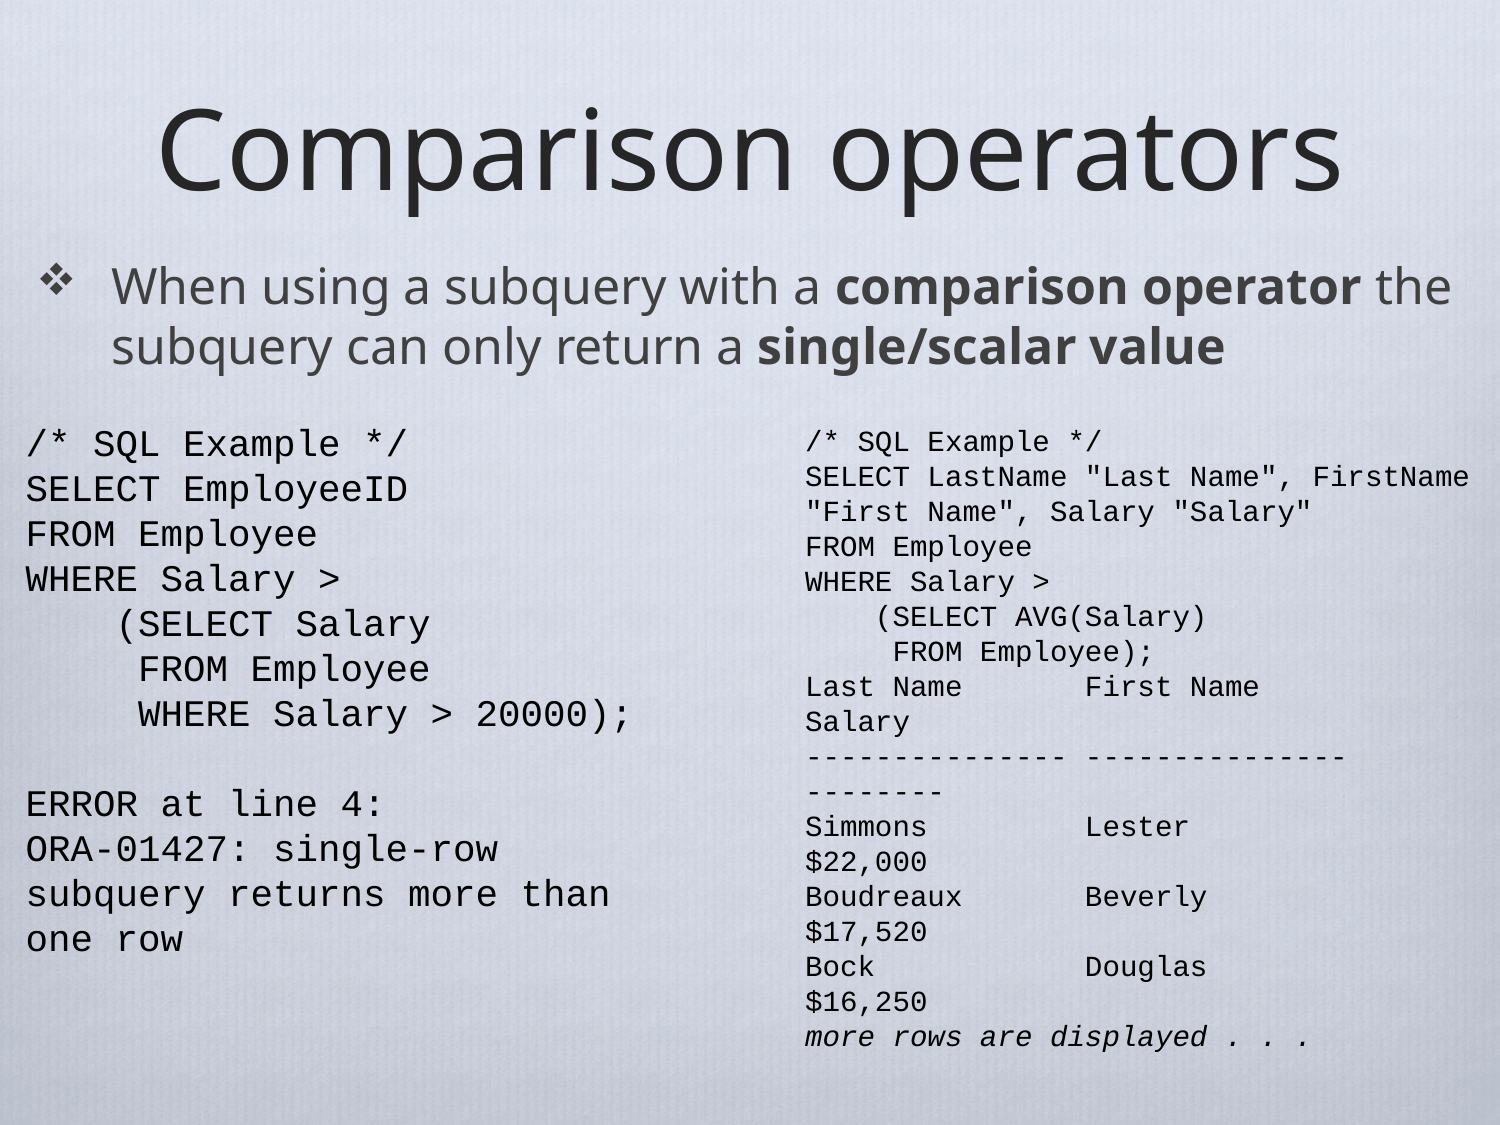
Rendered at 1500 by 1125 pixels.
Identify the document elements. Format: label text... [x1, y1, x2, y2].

list When using a subquery with a comparison operator the subquery can only return a single/scalar value [21, 247, 1482, 412]
title Comparison operators [119, 51, 1381, 240]
text_box /* SQL Example */ SELECT LastName "Last Name", FirstName "First Name", Salary "Salary" FROM Employee WHERE Salary > (SELECT AVG(Salary) FROM Employee); Last Name First Name Salary --------------- --------------- -------- Simmons Lester $22,000 Boudreaux Beverly $17,520 Bock Douglas $16,250 more rows are displayed . . . [790, 414, 1500, 1060]
text_box /* SQL Example */ SELECT EmployeeID FROM Employee WHERE Salary > (SELECT Salary FROM Employee WHERE Salary > 20000); ERROR at line 4: ORA-01427: single-row subquery returns more than one row [0, 411, 690, 967]
